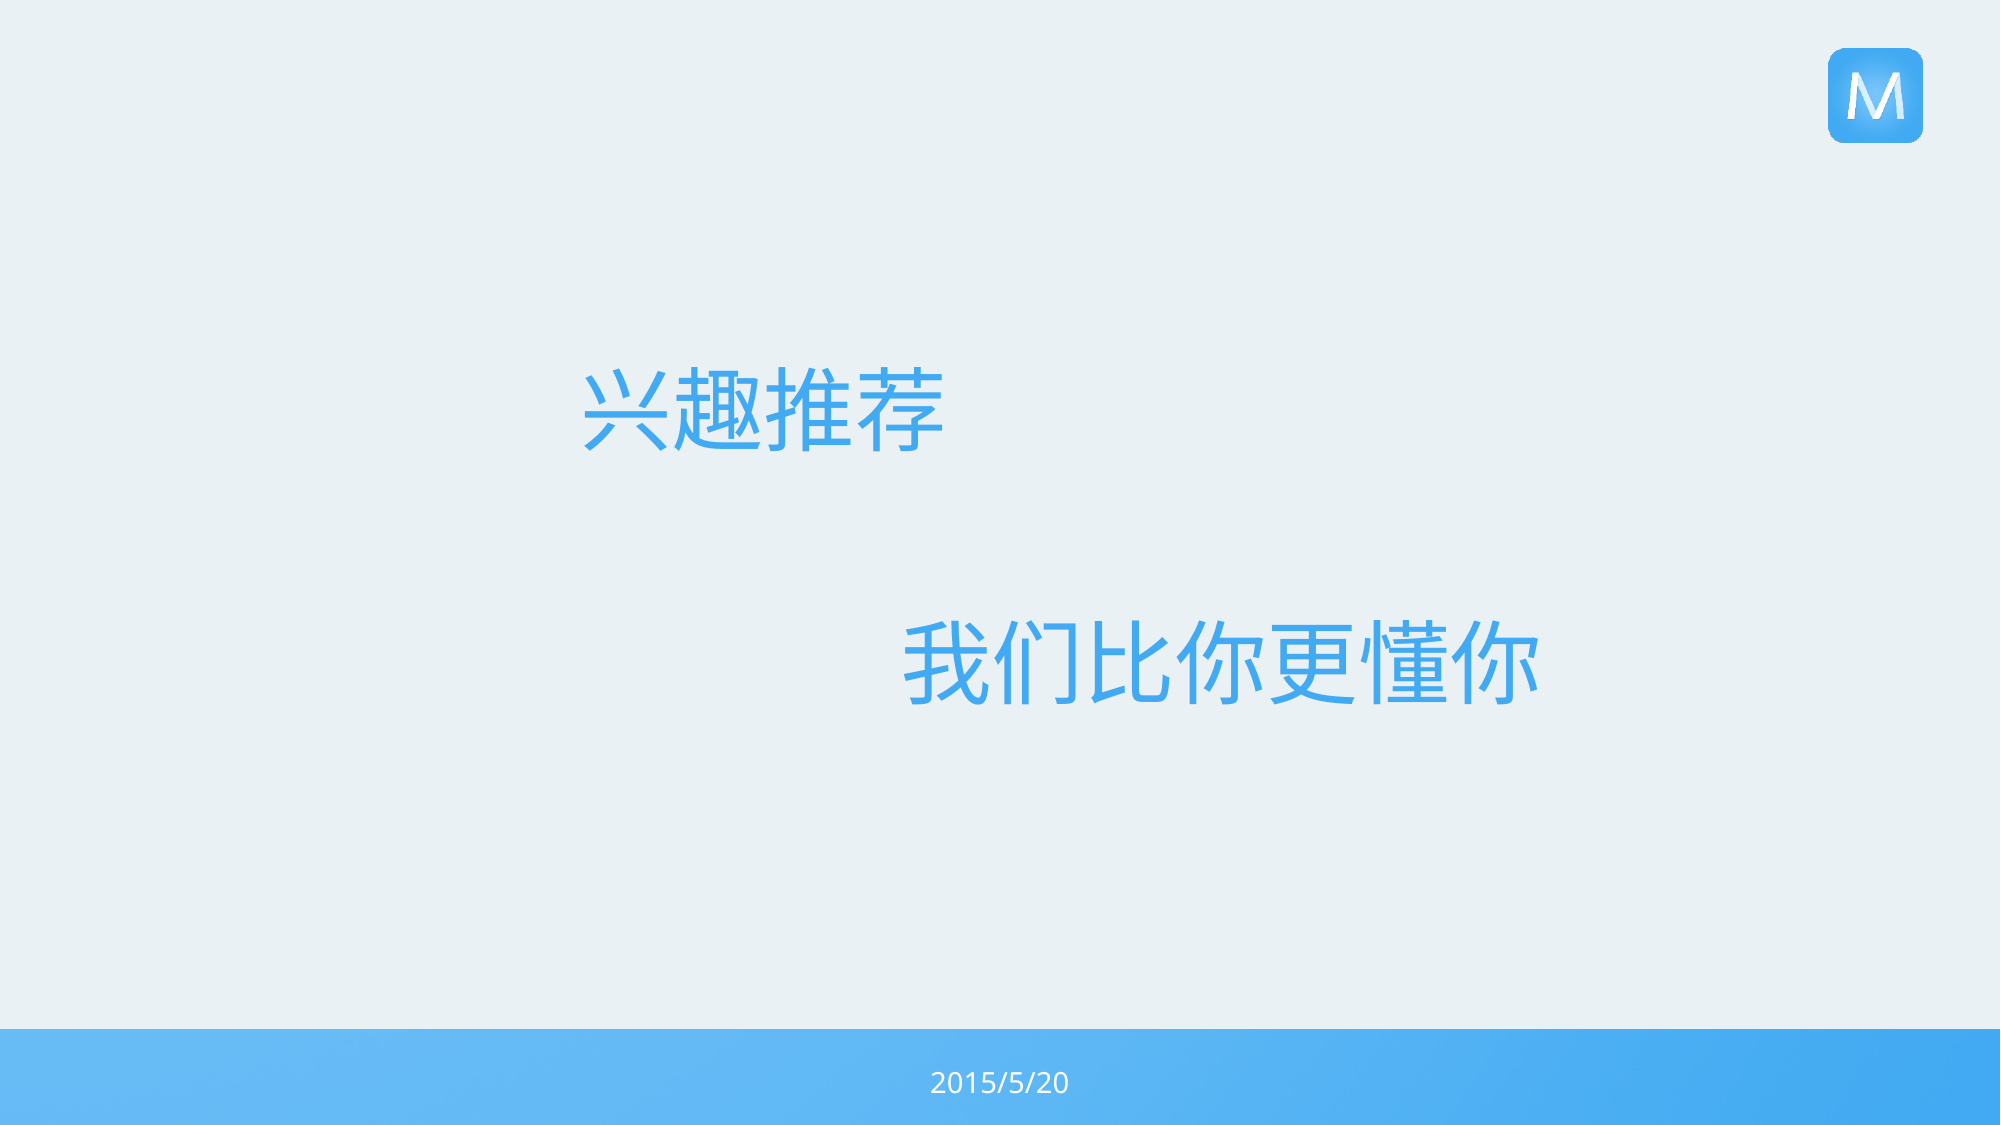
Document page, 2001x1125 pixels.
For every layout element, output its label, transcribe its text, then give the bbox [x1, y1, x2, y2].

text_box 我们比你更懂你 [885, 597, 1558, 723]
text_box 兴趣推荐 [565, 345, 963, 471]
picture [0, 0, 2000, 1125]
